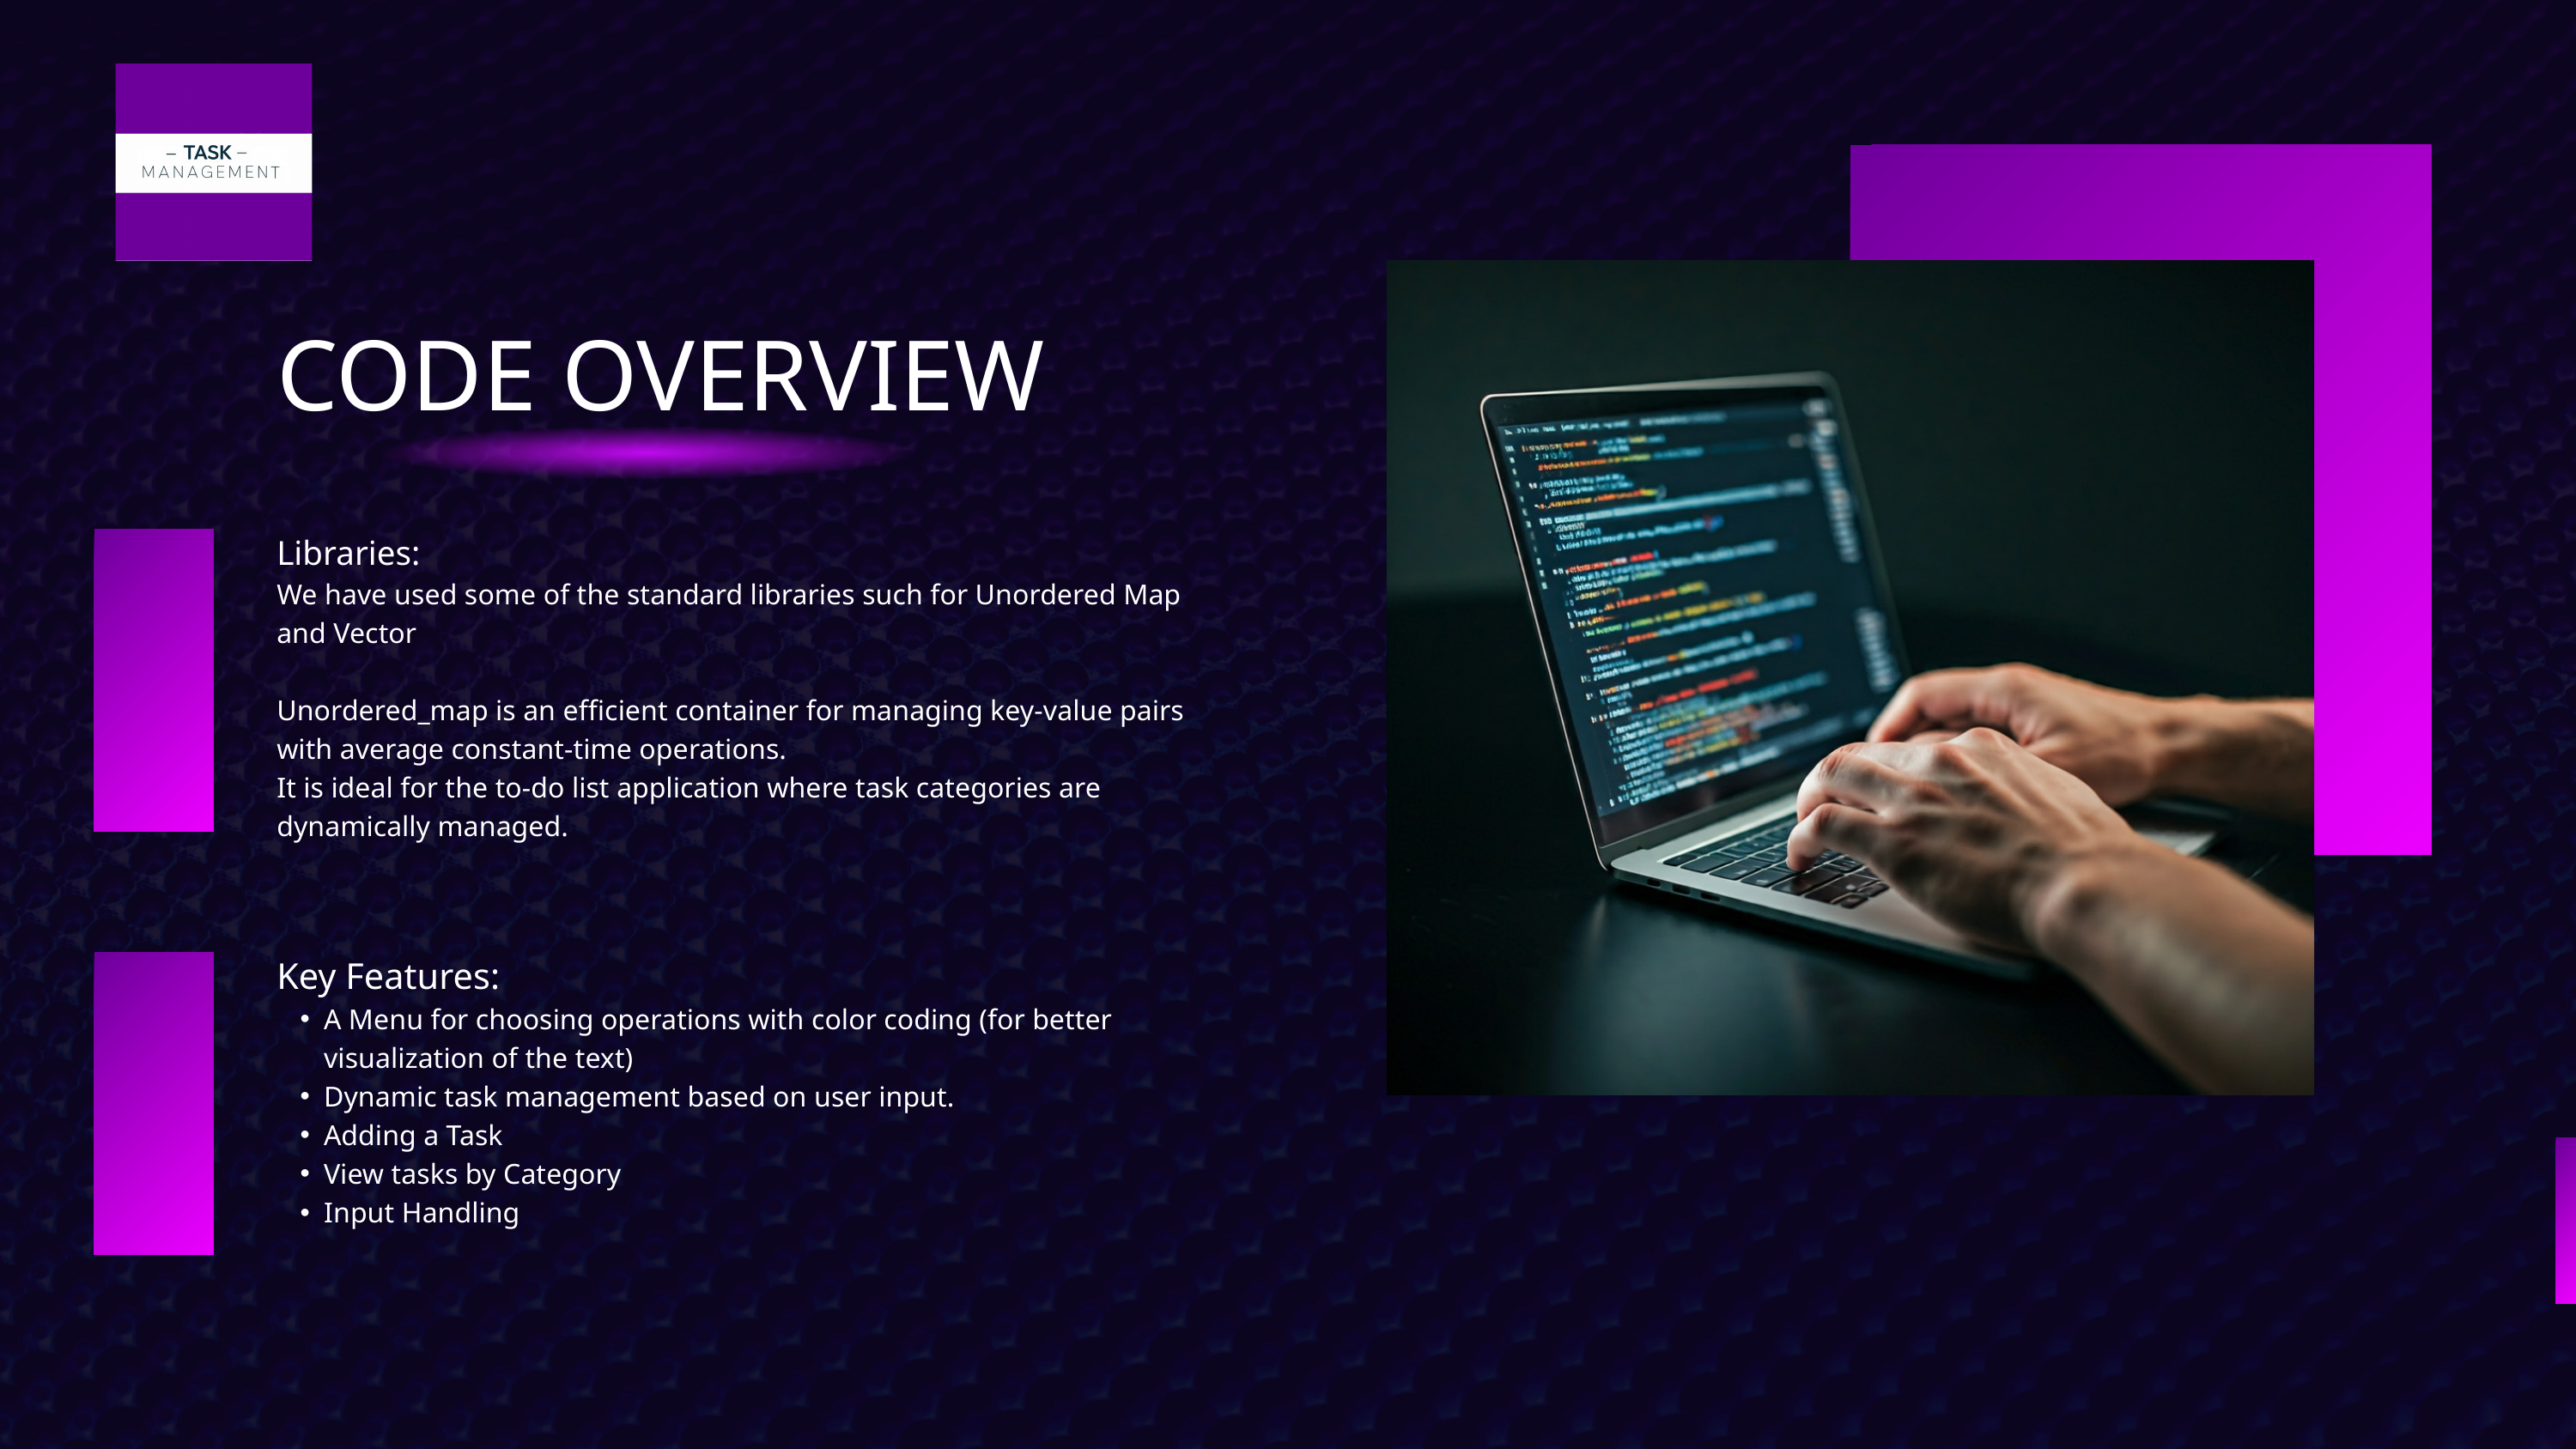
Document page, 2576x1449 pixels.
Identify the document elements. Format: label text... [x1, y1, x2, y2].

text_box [94, 951, 215, 1255]
text_box Libraries: We have used some of the standard libraries such for Unordered Map and Vector Unordered_map is an efficient container for managing key-value pairs with average constant-time operations. It is ideal for the to-do list application where task categories are dynamically managed. [276, 524, 1219, 843]
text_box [2555, 1137, 2576, 1304]
text_box [115, 64, 313, 261]
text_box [94, 529, 215, 832]
text_box [375, 431, 919, 480]
text_box CODE OVERVIEW [276, 294, 1288, 431]
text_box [1850, 144, 2432, 855]
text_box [1386, 260, 2315, 1095]
text_box Key Features: A Menu for choosing operations with color coding (for better visualization of the text) Dynamic task management based on user input. Adding a Task View tasks by Category Input Handling [276, 946, 1219, 1229]
text_box [0, 0, 2576, 1449]
